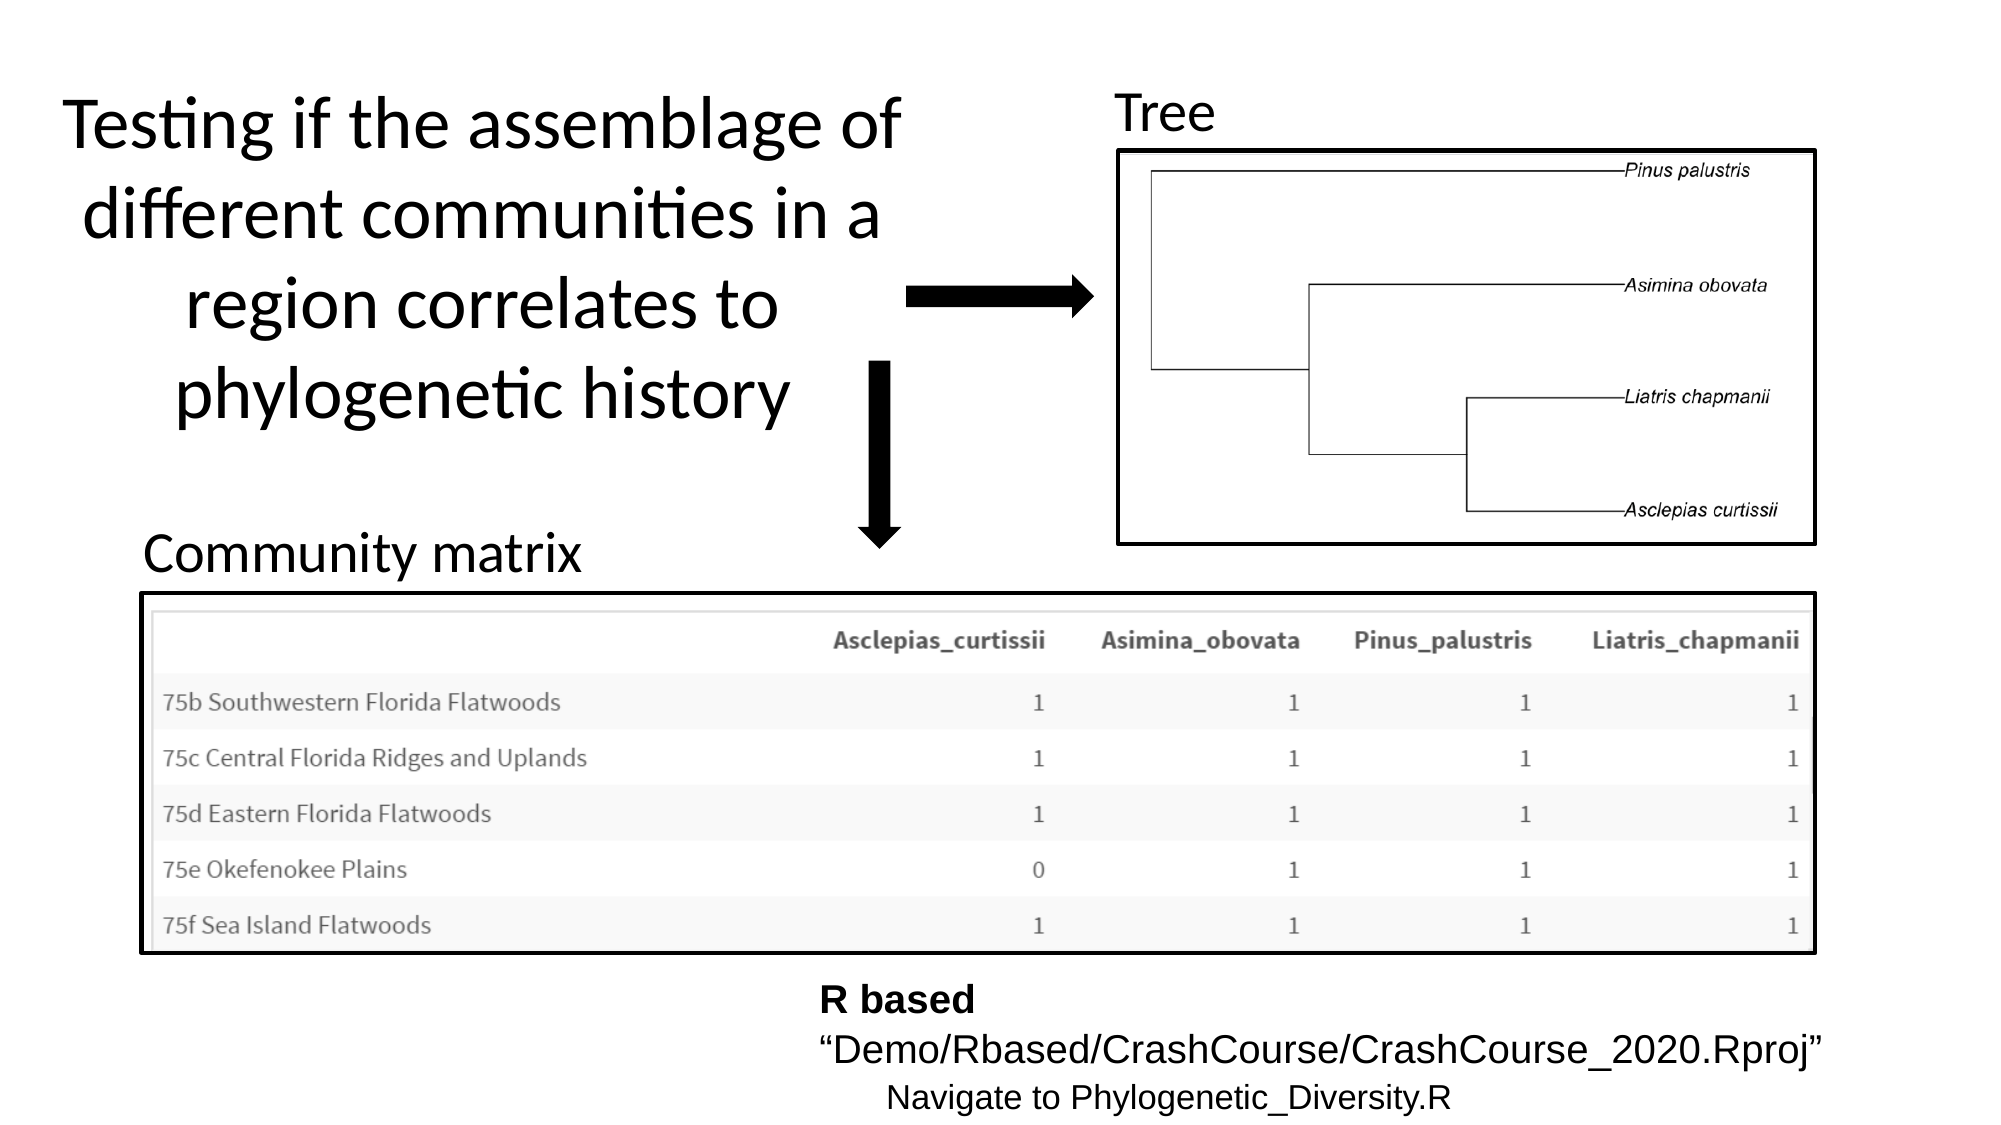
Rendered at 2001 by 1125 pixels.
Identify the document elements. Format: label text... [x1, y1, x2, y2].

text_box [906, 274, 1095, 319]
picture [143, 594, 1814, 951]
text_box Tree [1099, 65, 1232, 151]
text_box R based “Demo/Rbased/CrashCourse/CrashCourse_2020.Rproj” Navigate to Phylogenetic_Diversity.R [737, 971, 2000, 1125]
text_box Testing if the assemblage of different communities in a region correlates to phylogenetic history [39, 65, 927, 441]
picture [1120, 152, 1814, 543]
text_box Community matrix [39, 507, 687, 592]
text_box [857, 360, 902, 549]
